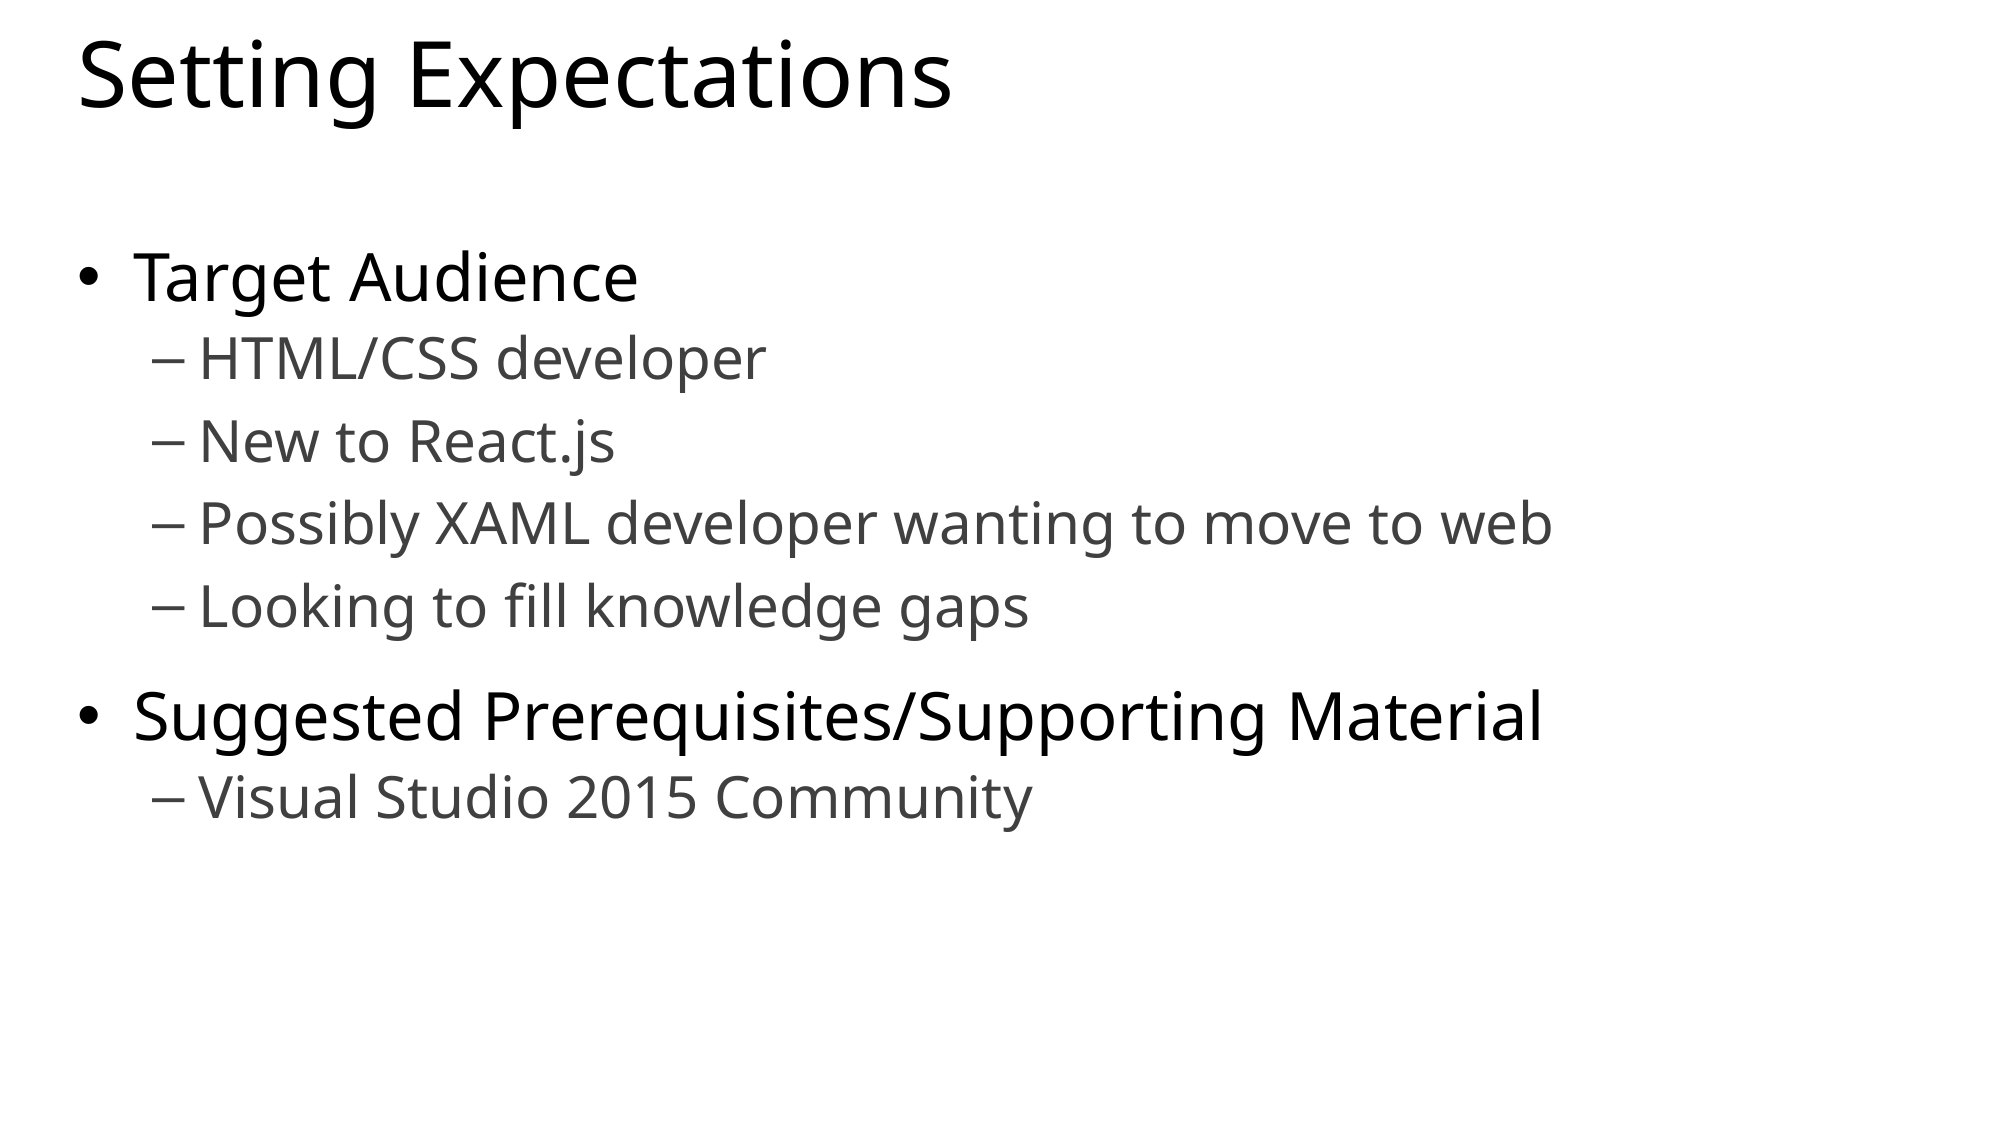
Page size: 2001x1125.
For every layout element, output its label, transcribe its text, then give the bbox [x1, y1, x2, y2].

title Setting Expectations [62, 29, 1953, 205]
list Target Audience HTML/CSS developer New to React.js Possibly XAML developer wanting to move to web Looking to fill knowledge gaps Suggested Prerequisites/Supporting Material Visual Studio 2015 Community [62, 227, 1953, 1096]
